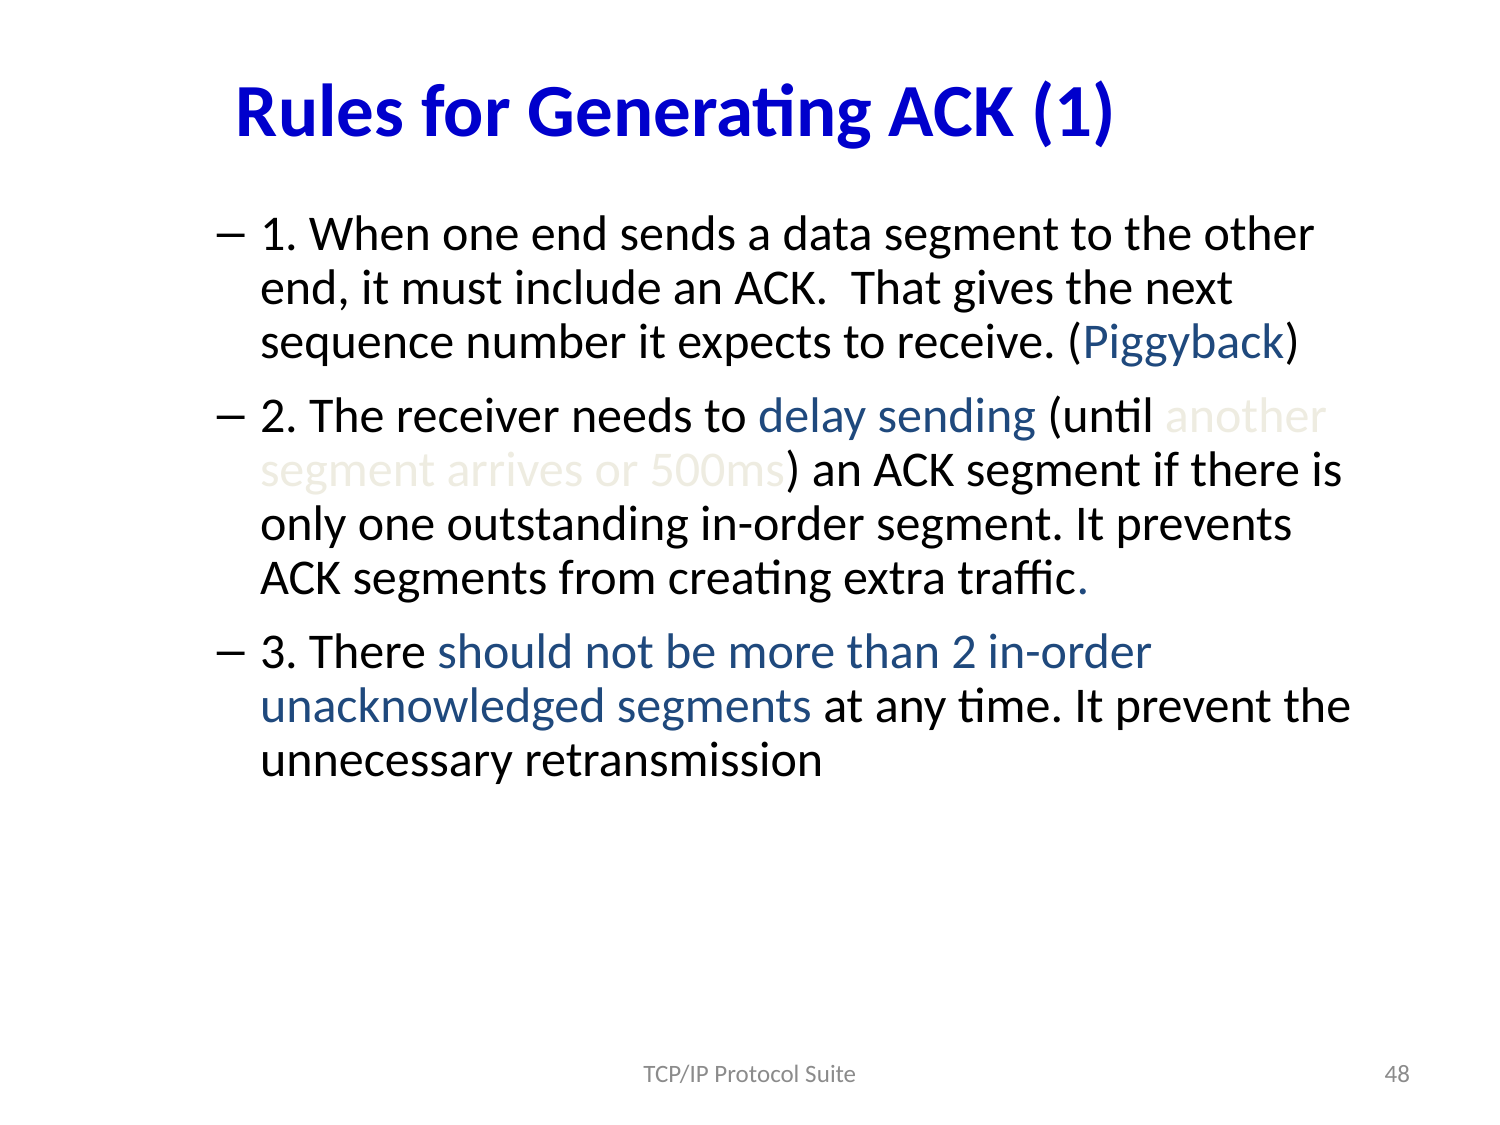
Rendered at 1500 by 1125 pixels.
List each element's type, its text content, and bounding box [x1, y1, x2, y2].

title Rules for Generating ACK (1) [112, 37, 1240, 175]
slide_number 48 [1074, 1042, 1425, 1103]
footer TCP/IP Protocol Suite [512, 1042, 988, 1103]
list 1. When one end sends a data segment to the other end, it must include an ACK. That gives the next sequence number it expects to receive. (Piggyback) 2. The receiver needs to delay sending (until another segment arrives or 500ms) an ACK segment if there is only one outstanding in-order segment. It prevents ACK segments from creating extra traffic. 3. There should not be more than 2 in-order unacknowledged segments at any time. It prevent the unnecessary retransmission [112, 200, 1375, 950]
